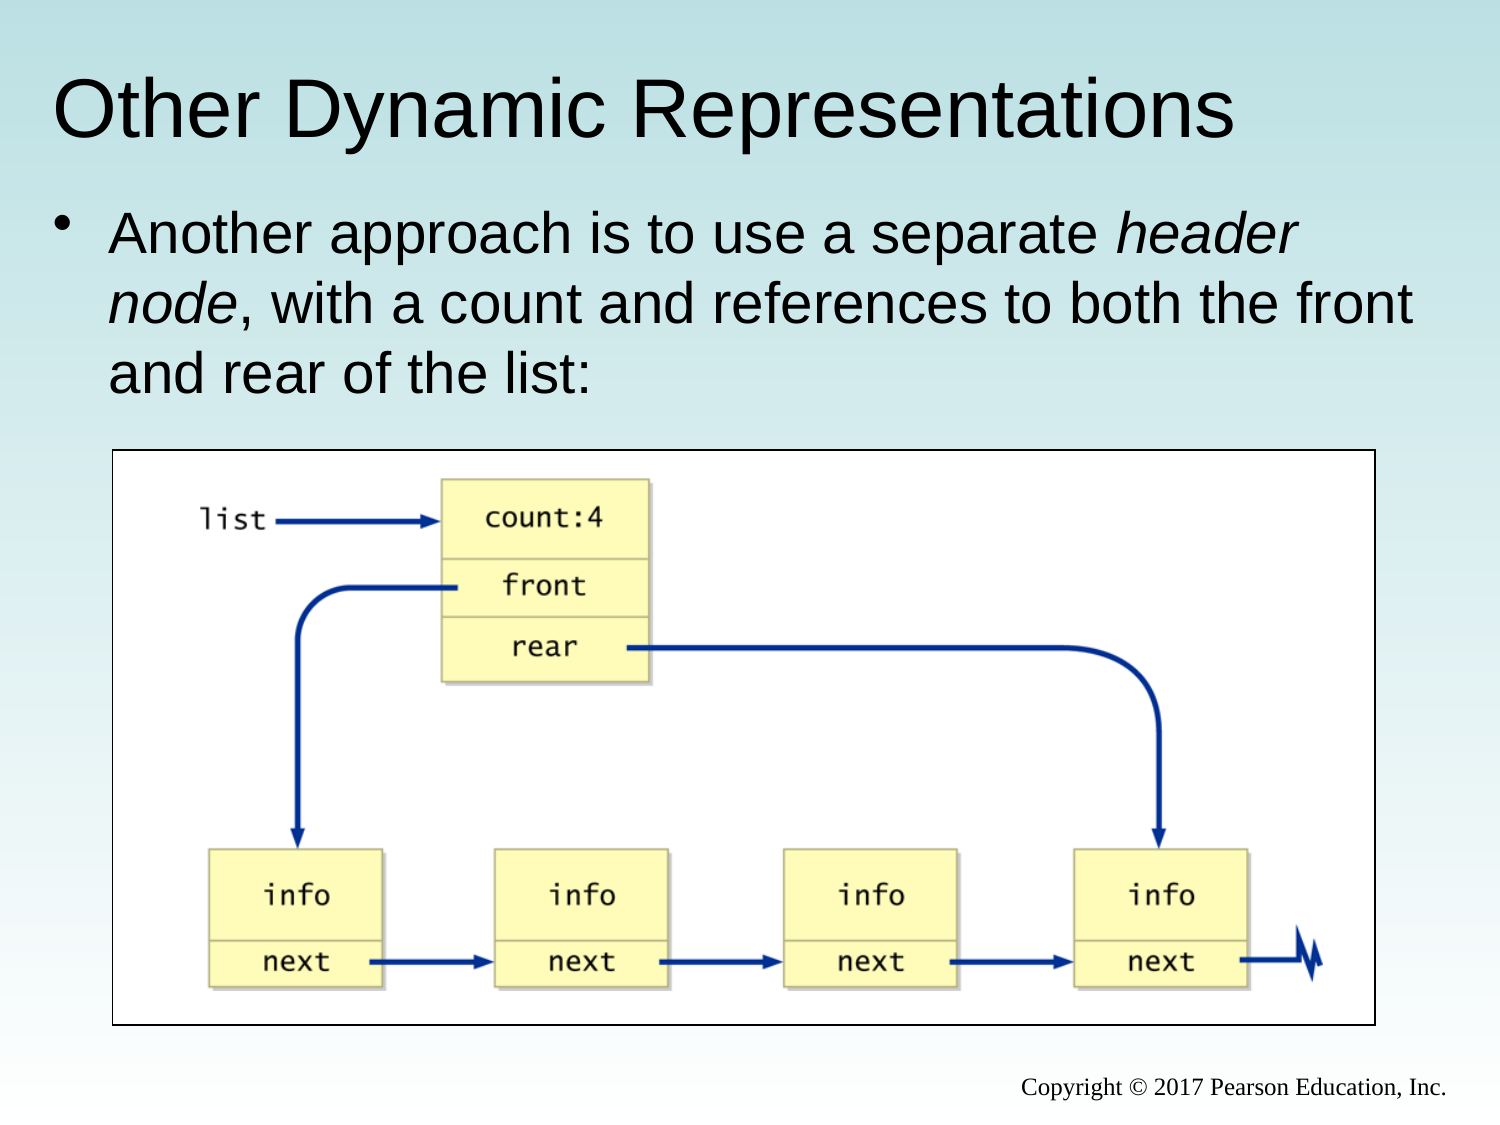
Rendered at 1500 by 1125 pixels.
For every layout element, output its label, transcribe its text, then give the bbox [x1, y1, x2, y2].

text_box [112, 449, 1376, 1026]
footer Copyright © 2017 Pearson Education, Inc. [549, 1062, 1463, 1114]
title Other Dynamic Representations [37, 45, 1463, 163]
list Another approach is to use a separate header node, with a count and references to both the front and rear of the list: [37, 187, 1475, 500]
